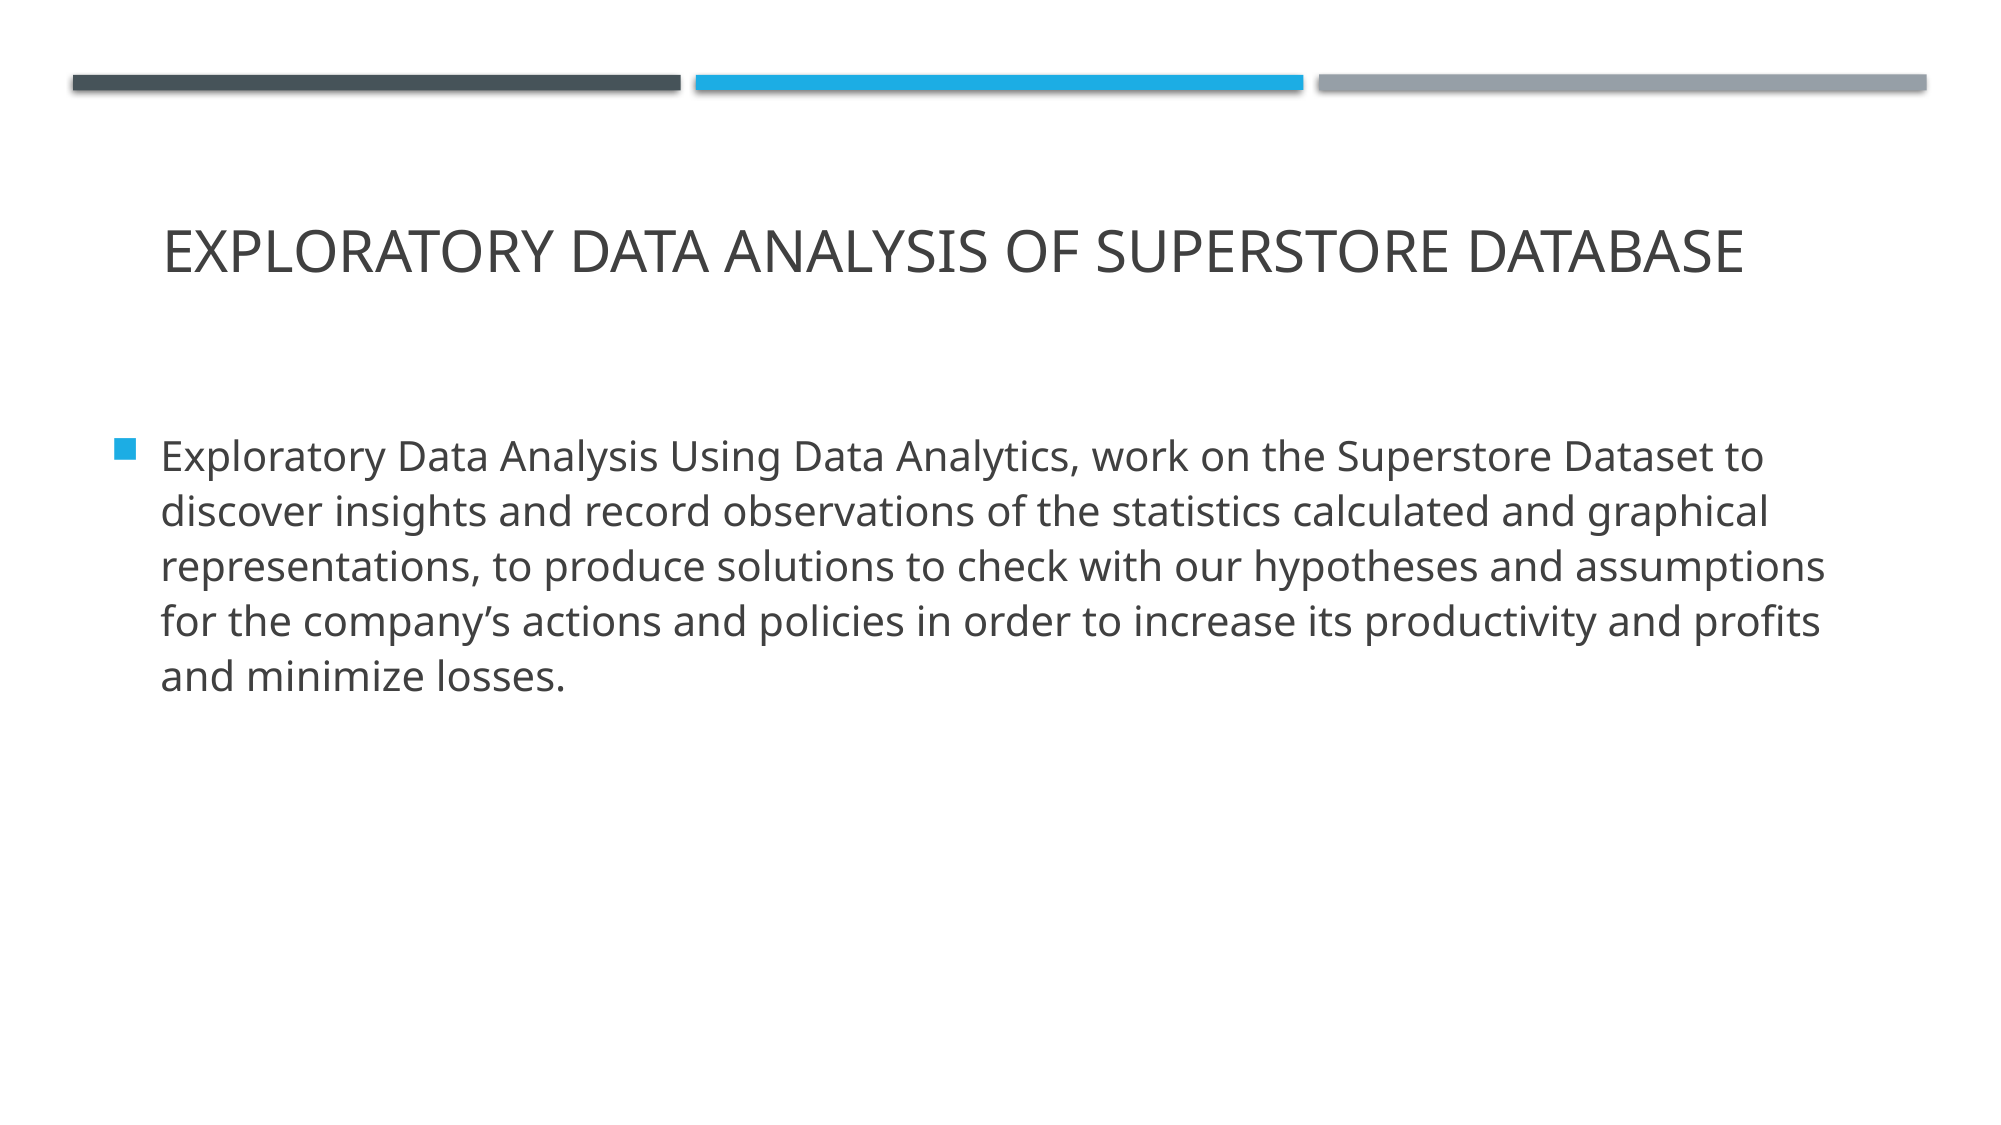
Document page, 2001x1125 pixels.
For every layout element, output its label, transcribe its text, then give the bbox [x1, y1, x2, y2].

title Exploratory Data Analysis of Superstore Database [147, 166, 1957, 362]
list Exploratory Data Analysis Using Data Analytics, work on the Superstore Dataset to discover insights and record observations of the statistics calculated and graphical representations, to produce solutions to check with our hypotheses and assumptions for the company’s actions and policies in order to increase its productivity and profits and minimize losses. [95, 264, 1905, 861]
